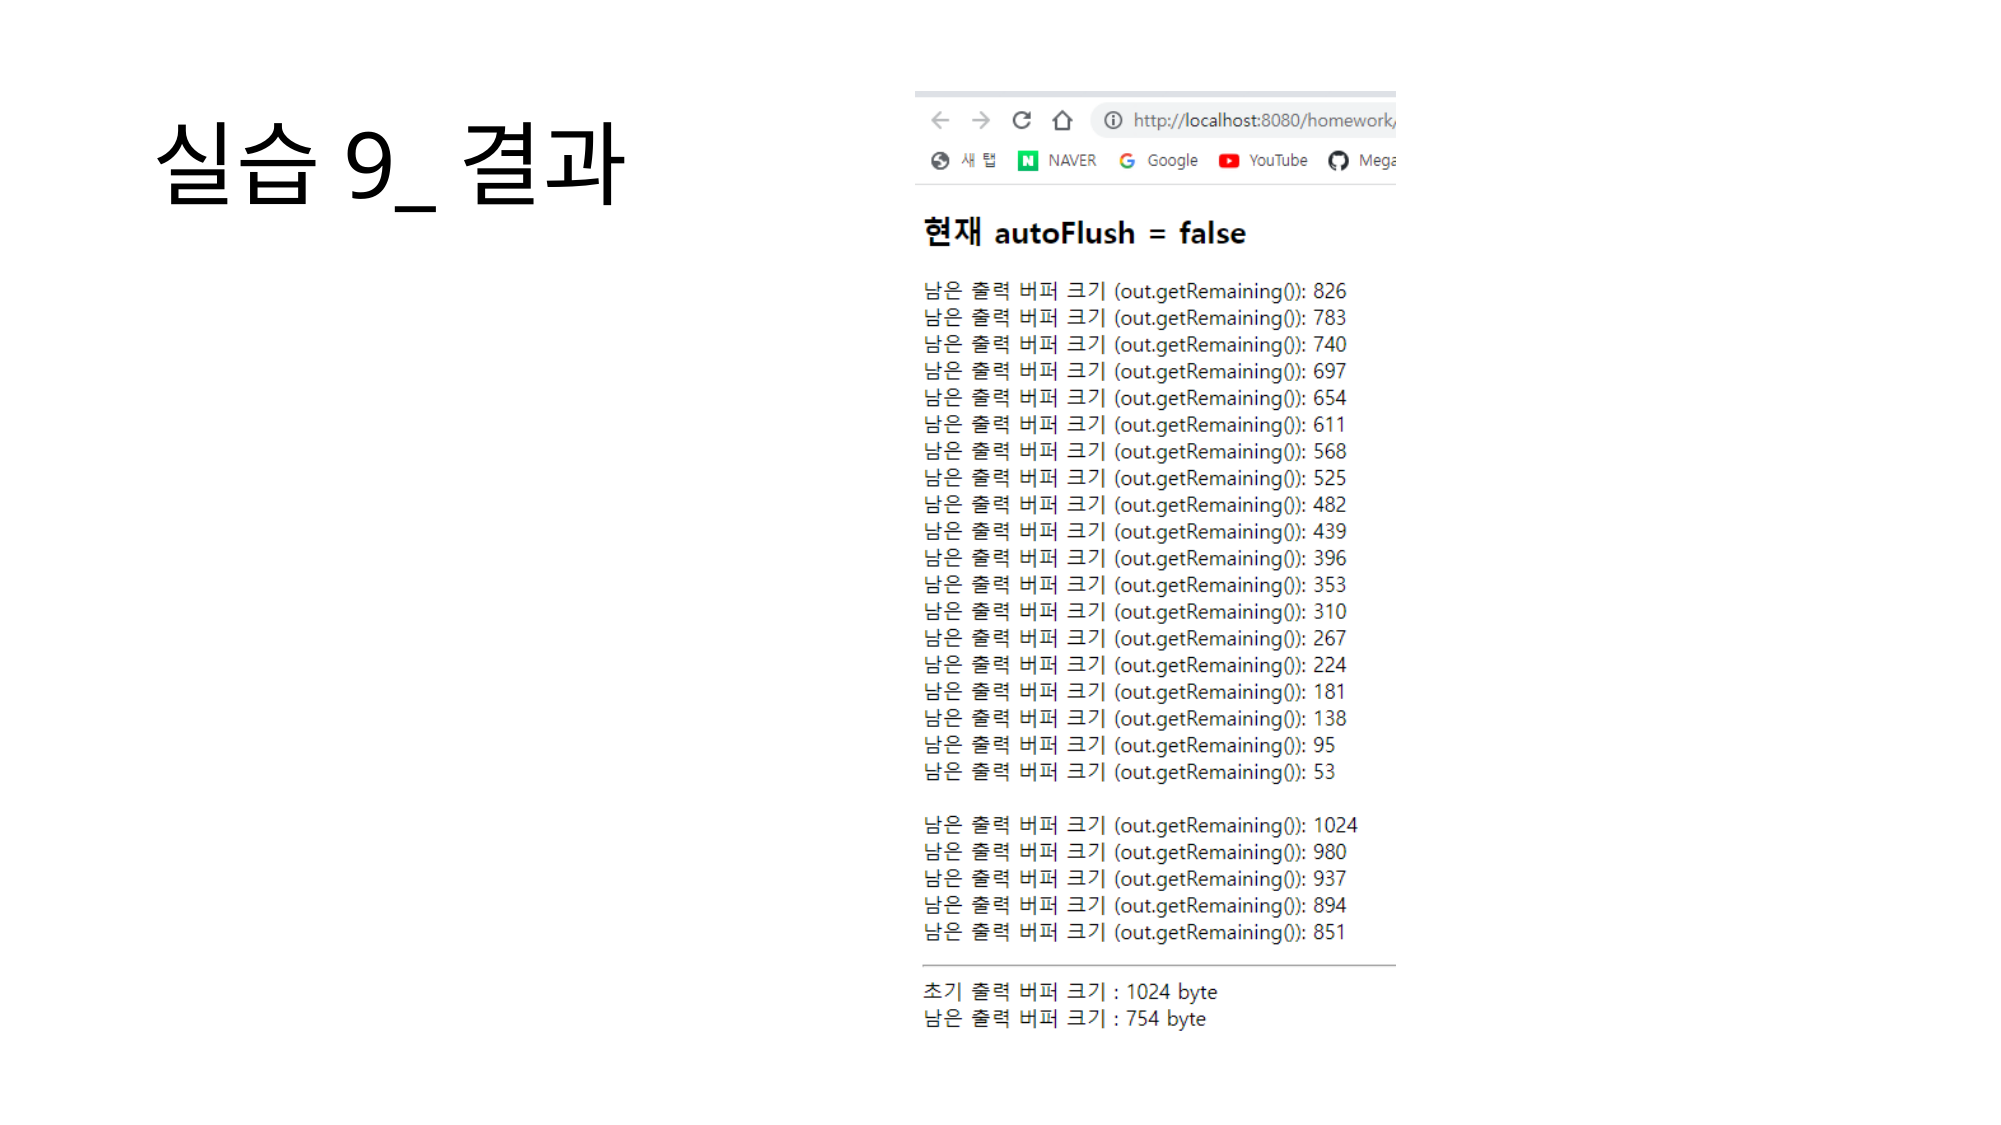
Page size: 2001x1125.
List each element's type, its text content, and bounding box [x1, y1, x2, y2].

title 실습9_결과 [137, 59, 1863, 278]
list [915, 91, 1396, 1064]
